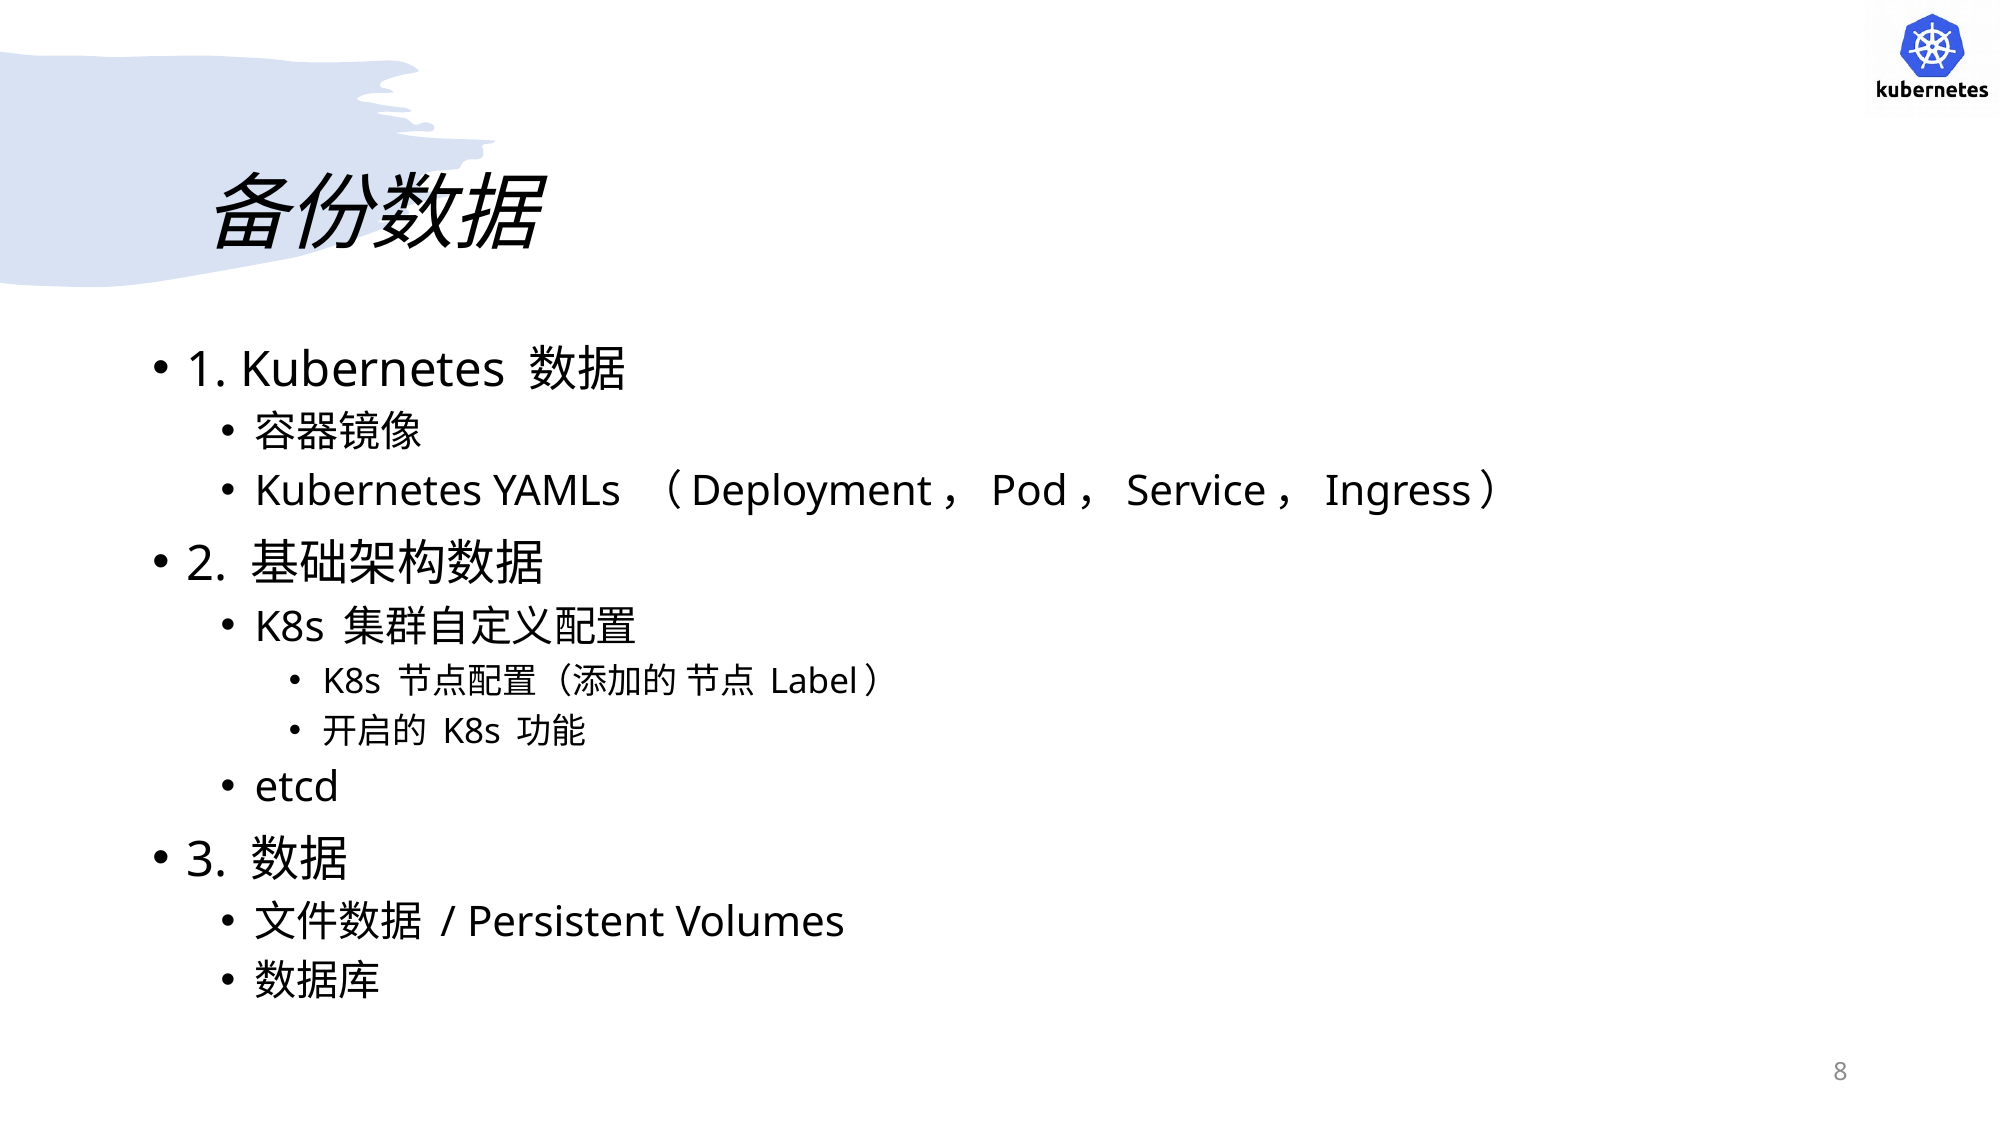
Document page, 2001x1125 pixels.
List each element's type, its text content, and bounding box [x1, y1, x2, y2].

list 1. Kubernetes 数据 容器镜像 Kubernetes YAMLs （Deployment，Pod，Service，Ingress） 2. 基础架构数据 K8s 集群自定义配置 K8s 节点配置（添加的 节点 Label） 开启的 K8s 功能 etcd 3. 数据 文件数据 / Persistent Volumes 数据库 [137, 329, 1863, 1013]
slide_number 8 [1412, 1042, 1863, 1103]
title 备份数据 [189, 159, 1882, 272]
picture [1864, 0, 2000, 117]
